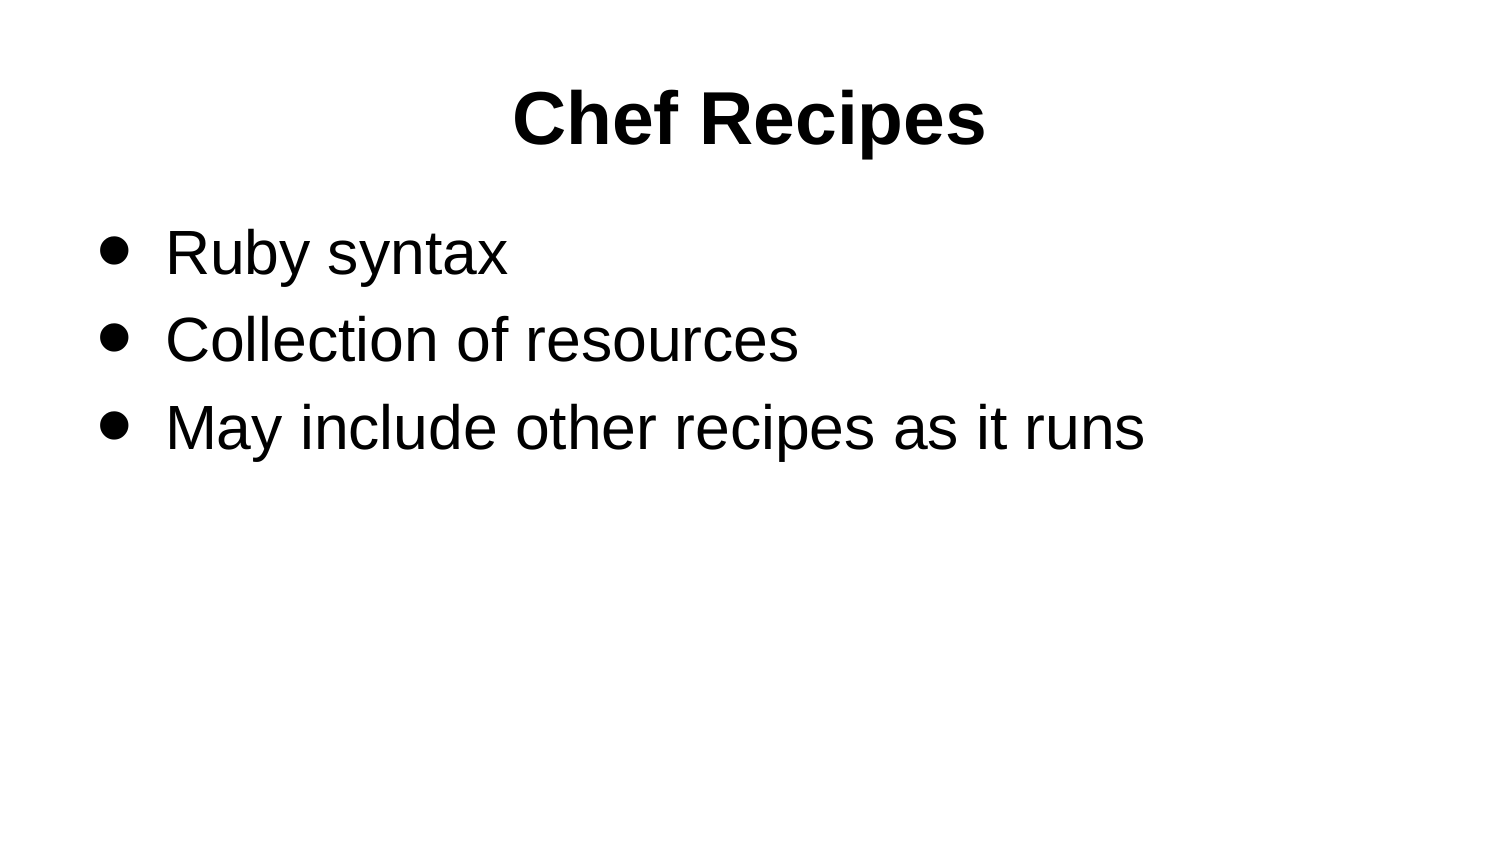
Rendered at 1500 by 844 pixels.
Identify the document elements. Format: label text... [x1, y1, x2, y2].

title Chef Recipes [75, 33, 1425, 175]
list Ruby syntax Collection of resources May include other recipes as it runs [75, 196, 1425, 808]
